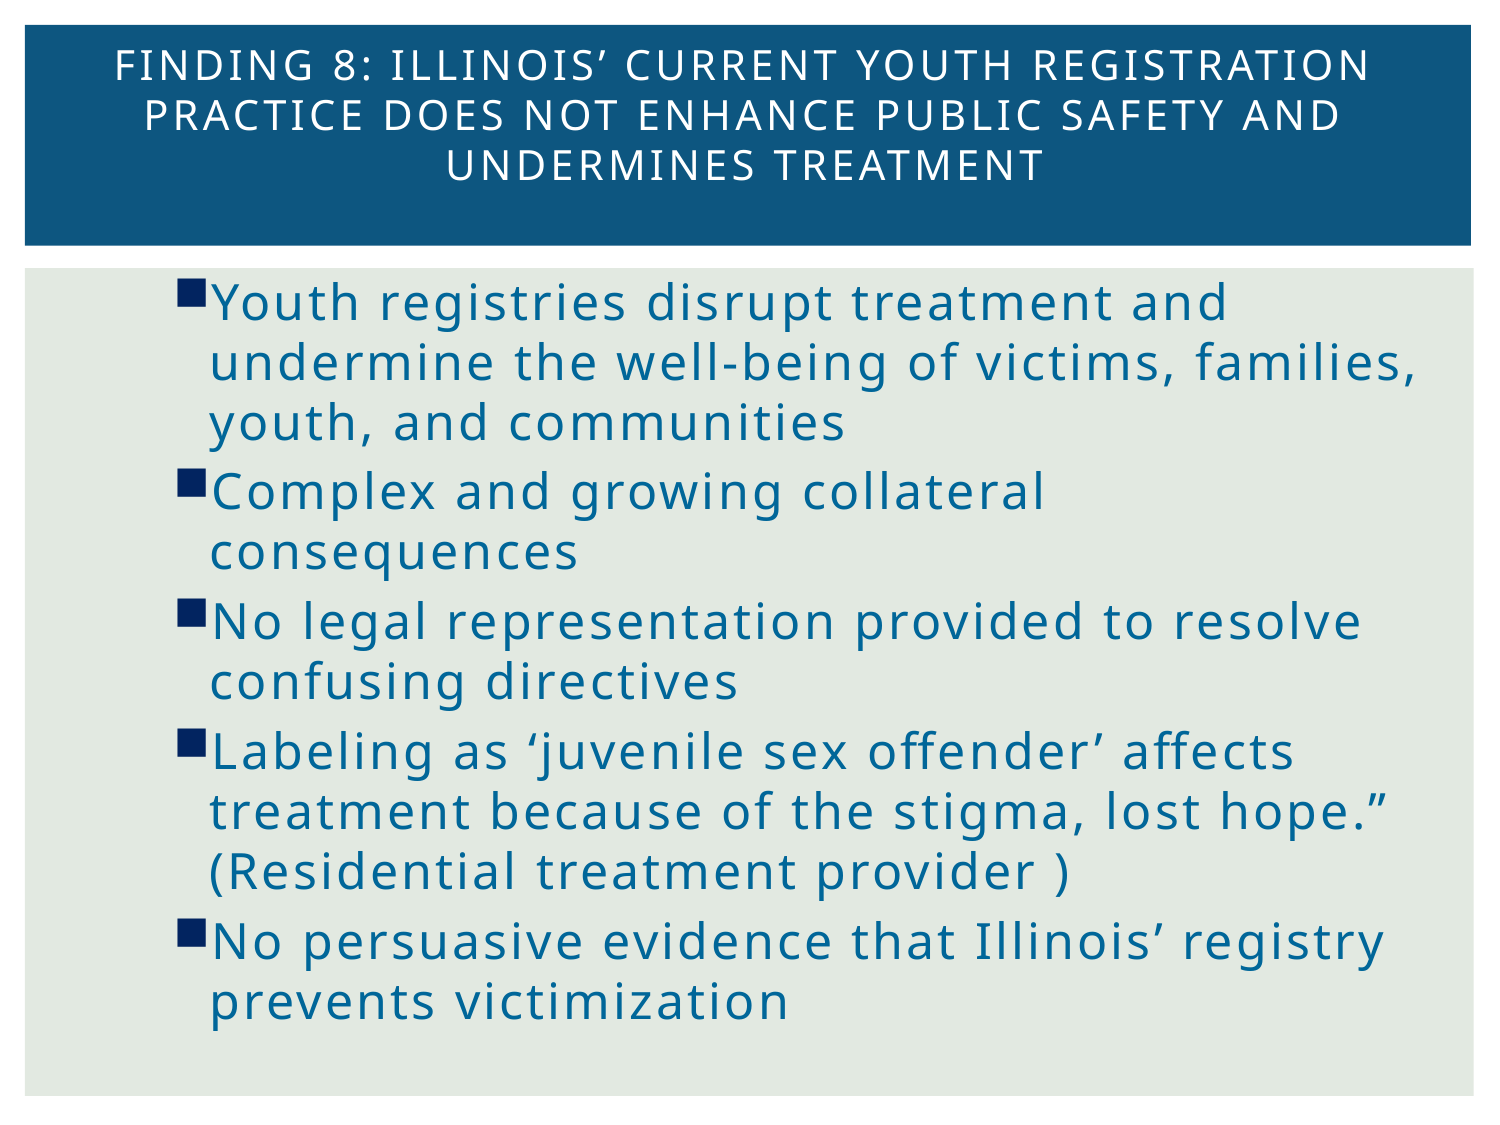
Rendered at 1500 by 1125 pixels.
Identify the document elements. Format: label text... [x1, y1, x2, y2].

subtitle Youth registries disrupt treatment and undermine the well-being of victims, families, youth, and communities Complex and growing collateral consequences No legal representation provided to resolve confusing directives Labeling as ‘juvenile sex offender’ affects treatment because of the stigma, lost hope.” (Residential treatment provider ) No persuasive evidence that Illinois’ registry prevents victimization [150, 262, 1438, 1050]
title Finding 8: Illinois’ current youth registration practice does not enhance public safety and undermines Treatment [69, 53, 1420, 175]
